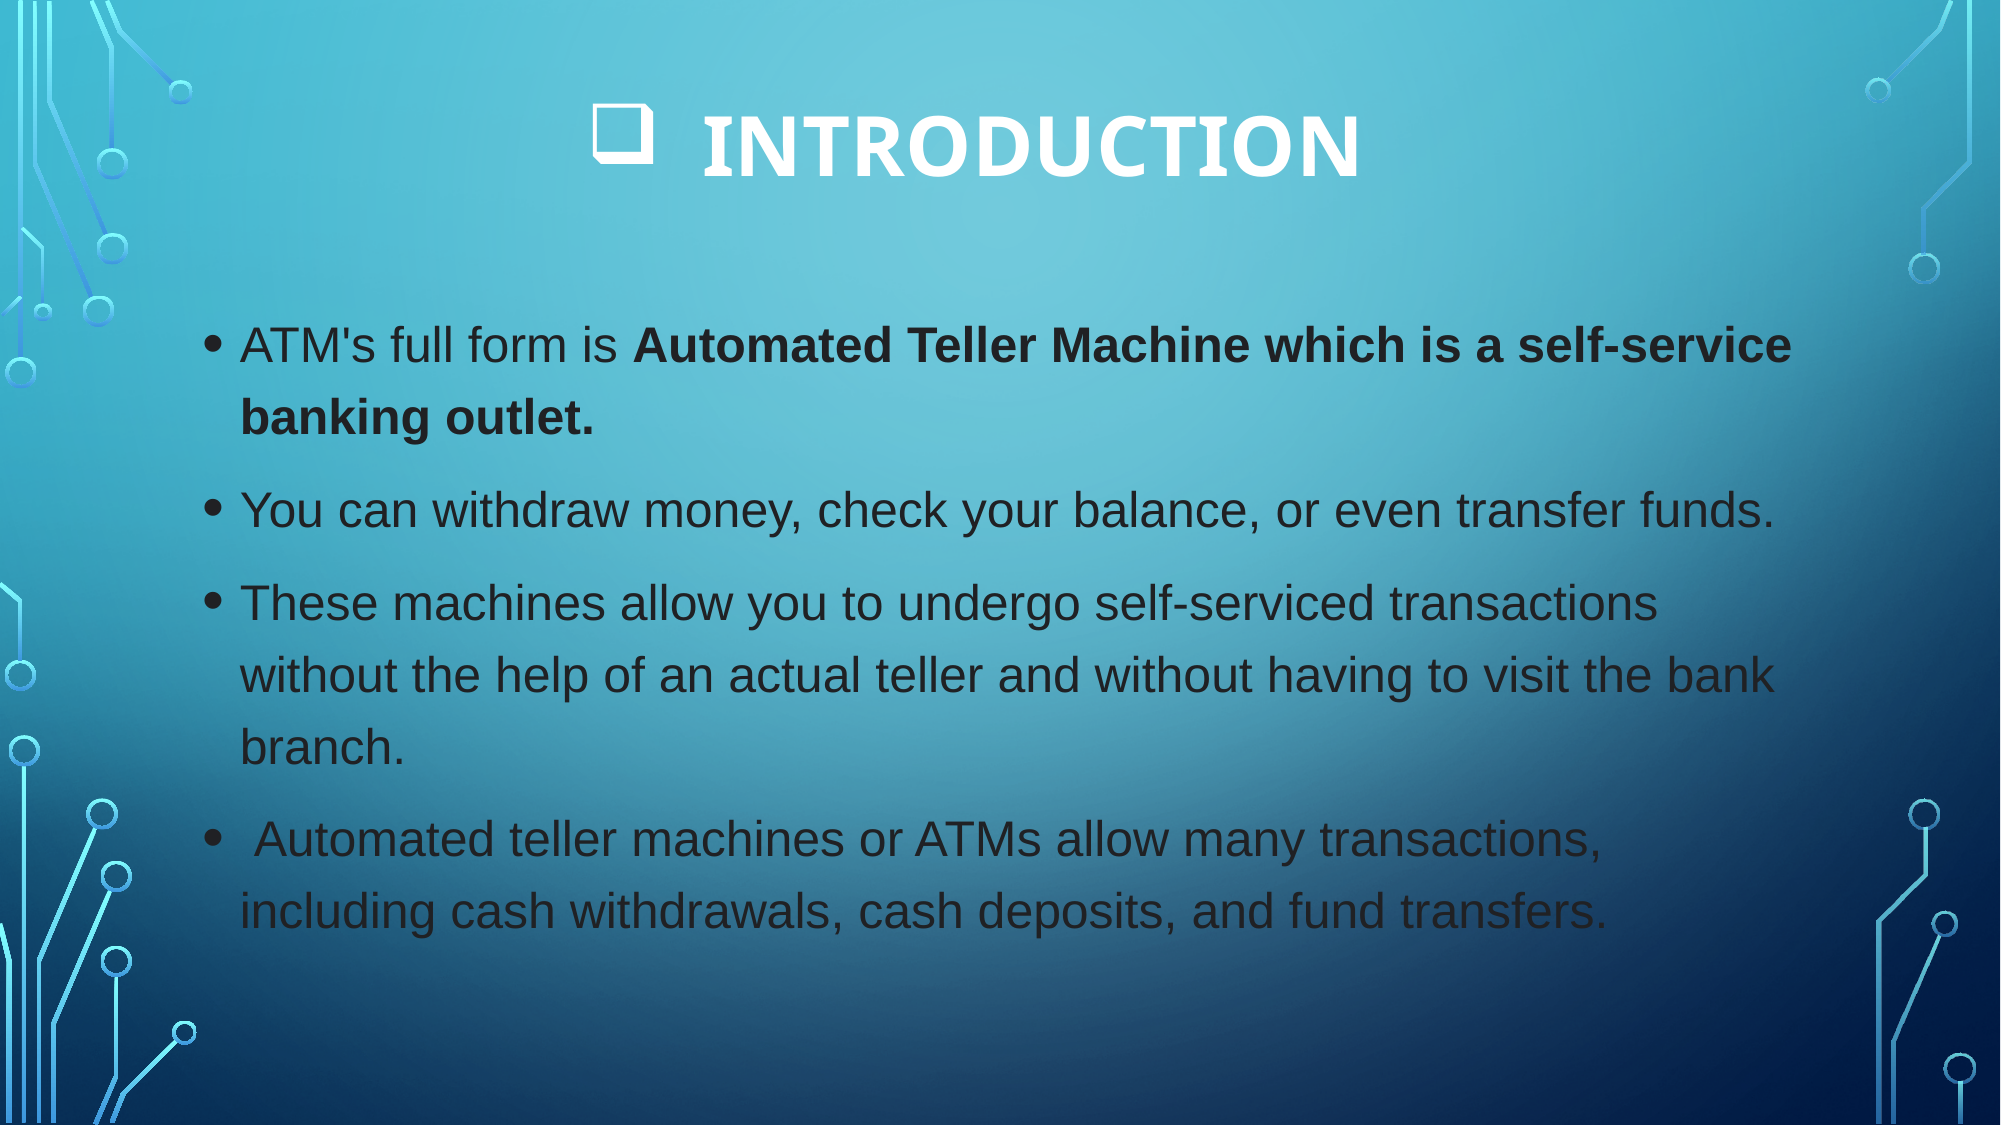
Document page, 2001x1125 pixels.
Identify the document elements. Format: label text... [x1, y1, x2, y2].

title INTRODUCTION [571, 44, 1813, 256]
list ATM's full form is Automated Teller Machine which is a self-service banking outlet. You can withdraw money, check your balance, or even transfer funds. These machines allow you to undergo self-serviced transactions without the help of an actual teller and without having to visit the bank branch. Automated teller machines or ATMs allow many transactions, including cash withdrawals, cash deposits, and fund transfers. [187, 292, 1813, 950]
